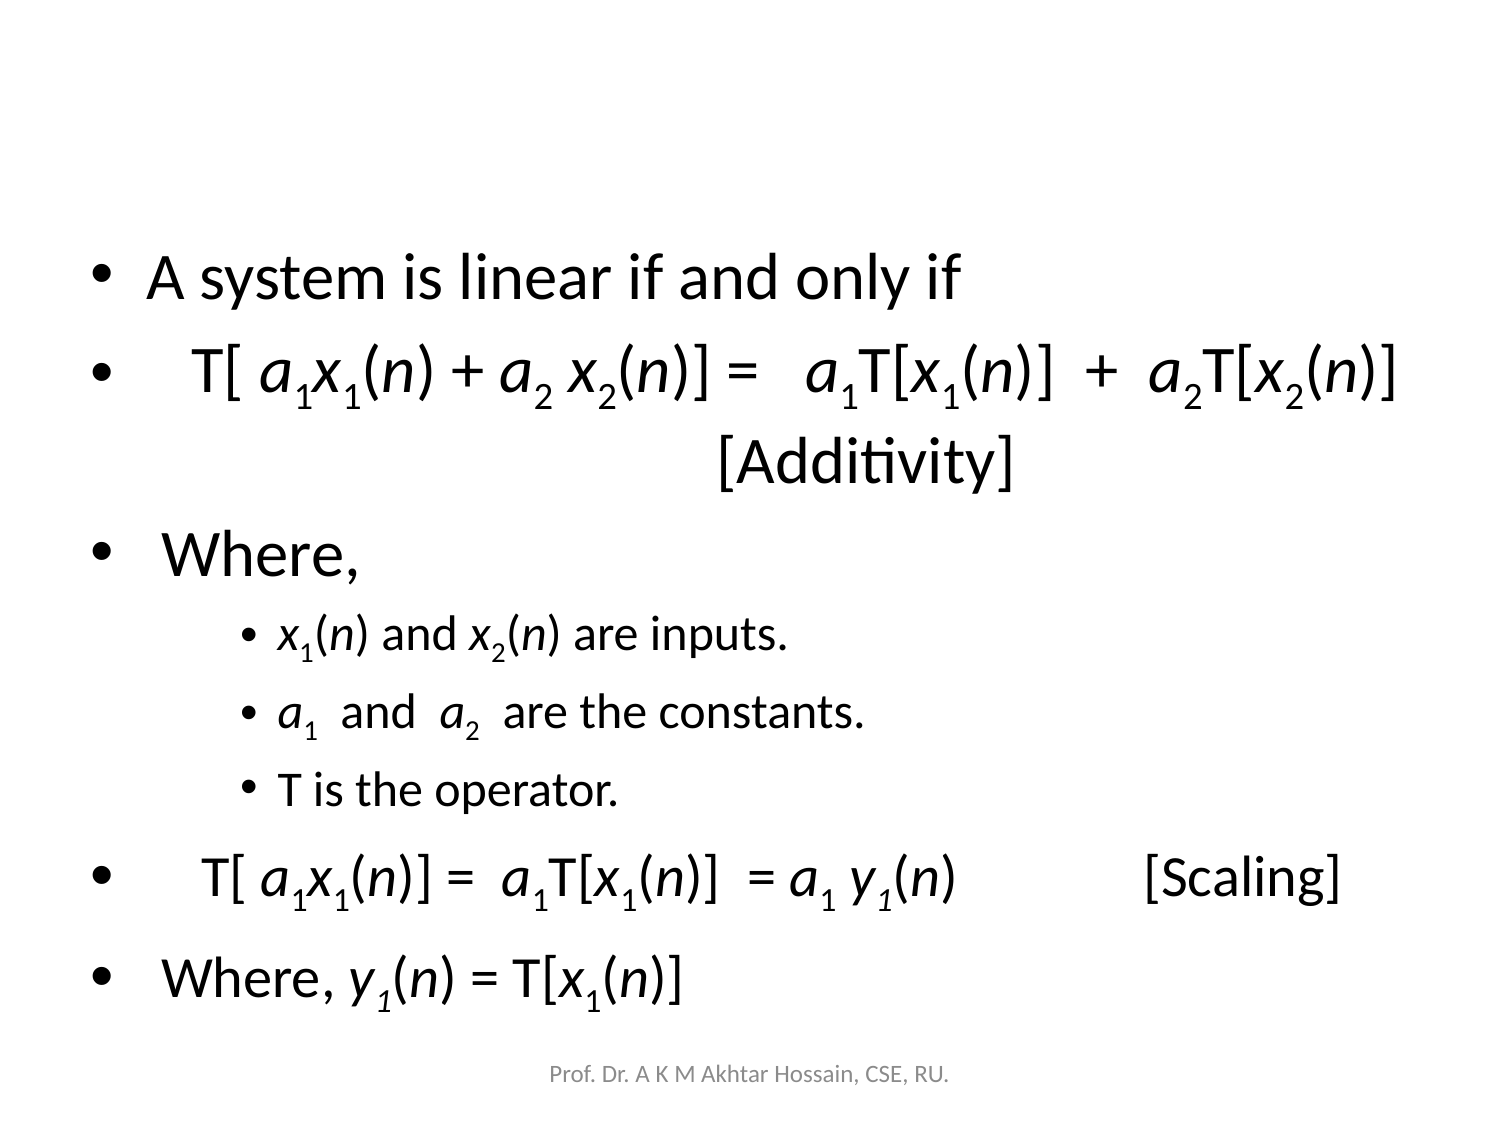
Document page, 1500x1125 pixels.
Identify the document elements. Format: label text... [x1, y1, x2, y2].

footer Prof. Dr. A K M Akhtar Hossain, CSE, RU. [512, 1042, 988, 1103]
list A system is linear if and only if T[ a1x1(n) + a2 x2(n)] = a1T[x1(n)] + a2T[x2(n)] [Additivity] Where, x1(n) and x2(n) are inputs. a1 and a2 are the constants. T is the operator. T[ a1x1(n)] = a1T[x1(n)] = a1 y1(n) [Scaling] Where, y1(n) = T[x1(n)] [75, 224, 1425, 1005]
